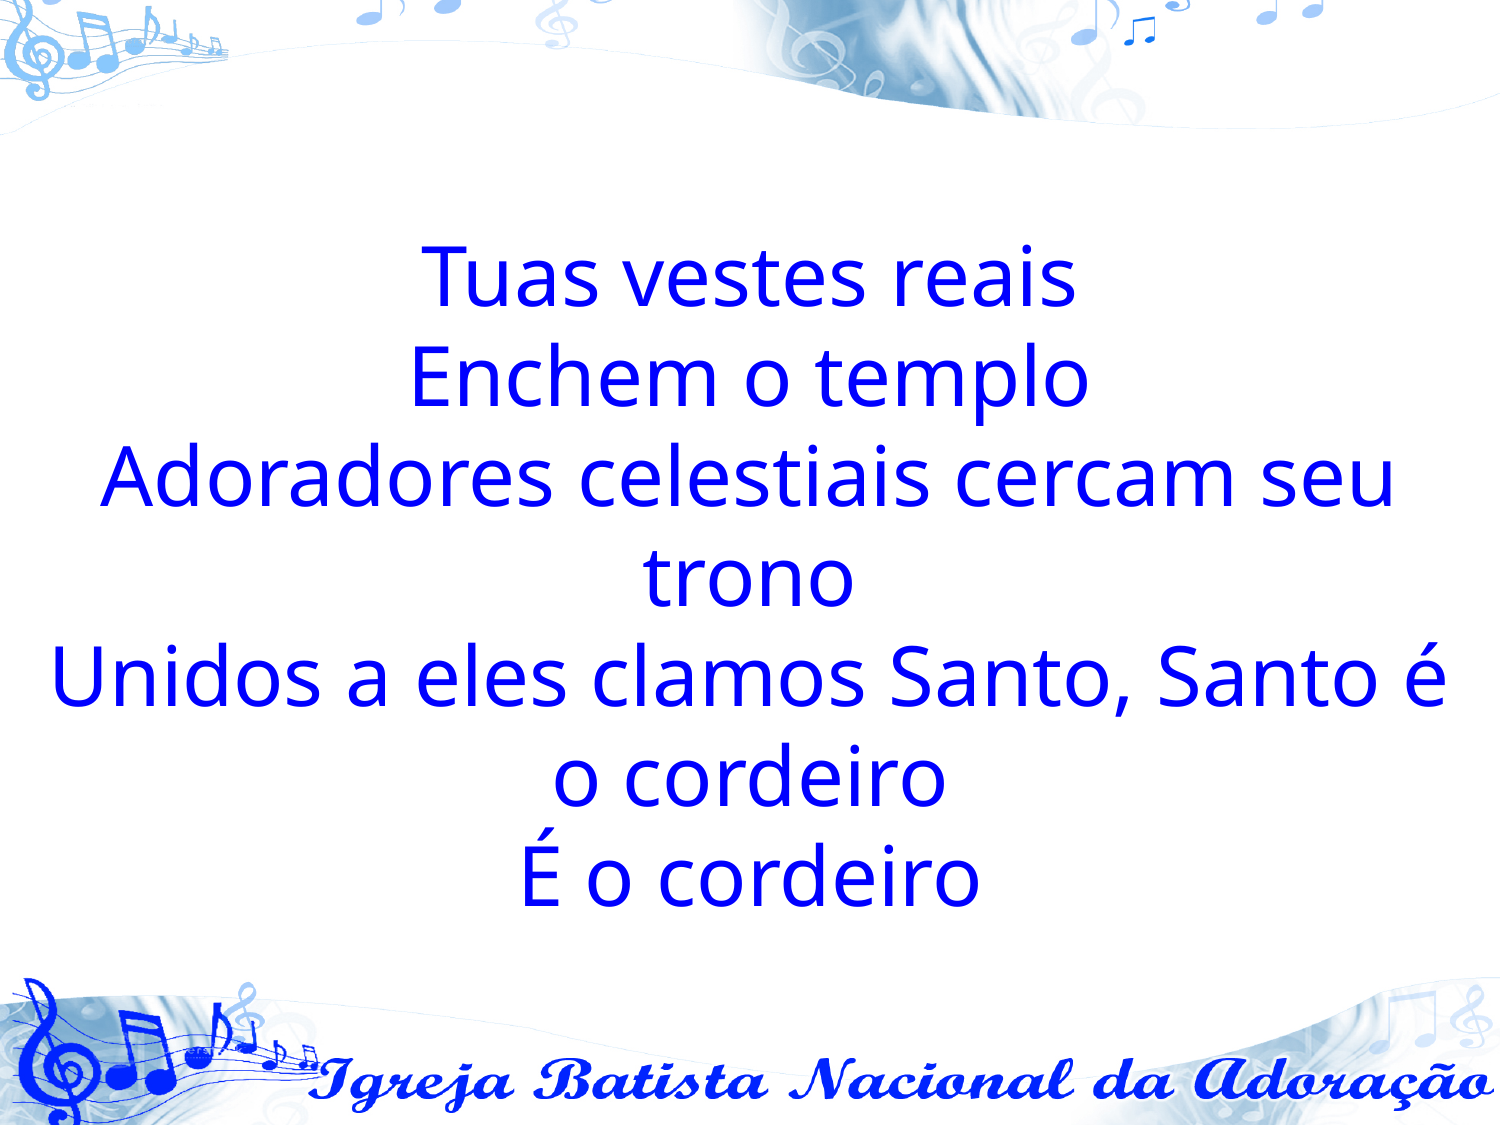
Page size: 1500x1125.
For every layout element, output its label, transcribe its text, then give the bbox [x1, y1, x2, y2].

text_box Tuas vestes reais Enchem o templo Adoradores celestiais cercam seu trono Unidos a eles clamos Santo, Santo é o cordeiro É o cordeiro [0, 215, 1500, 931]
picture [0, 931, 1500, 1125]
picture [0, 0, 1500, 215]
